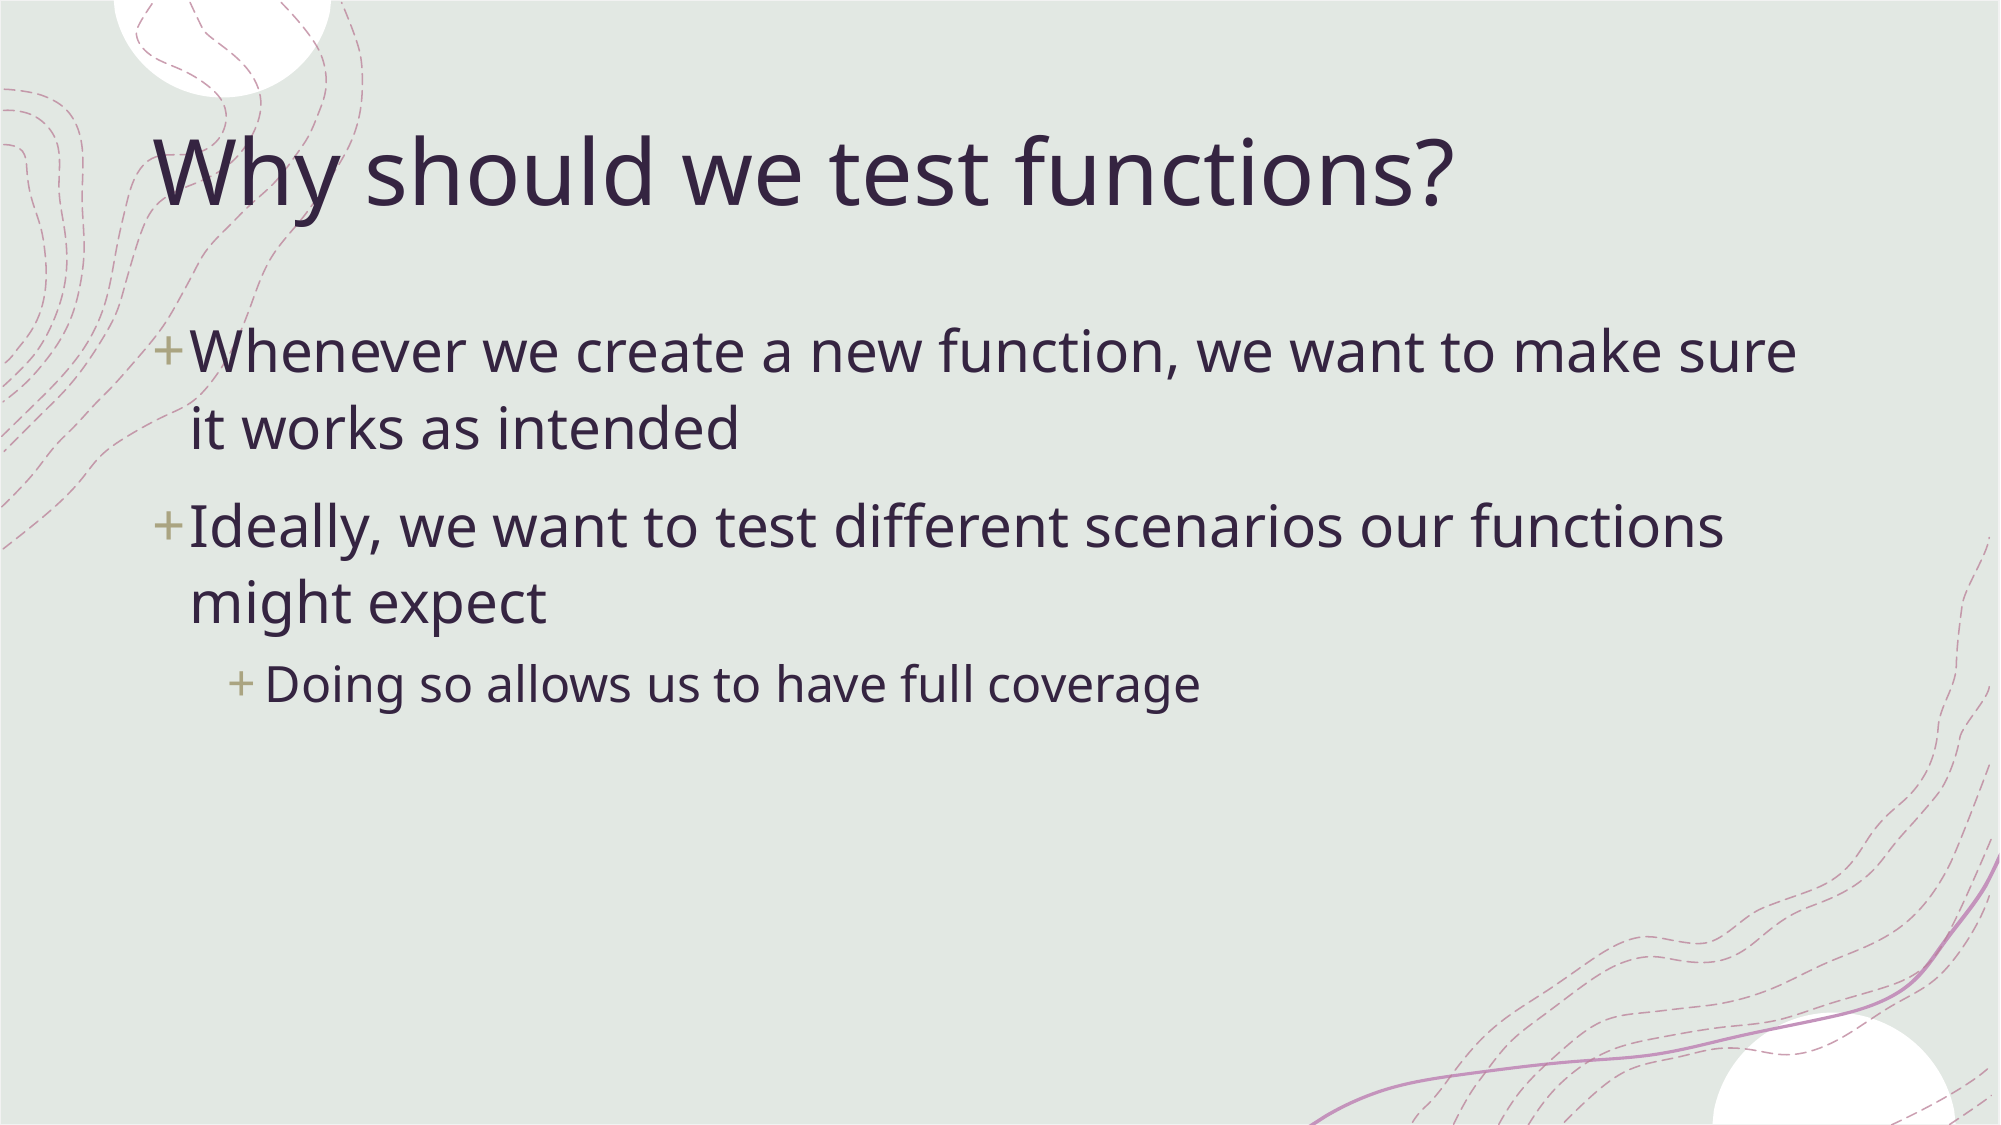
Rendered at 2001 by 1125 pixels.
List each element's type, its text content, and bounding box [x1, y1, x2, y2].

title Why should we test functions? [137, 59, 1863, 278]
list Whenever we create a new function, we want to make sure it works as intended Ideally, we want to test different scenarios our functions might expect Doing so allows us to have full coverage [137, 299, 1863, 1014]
